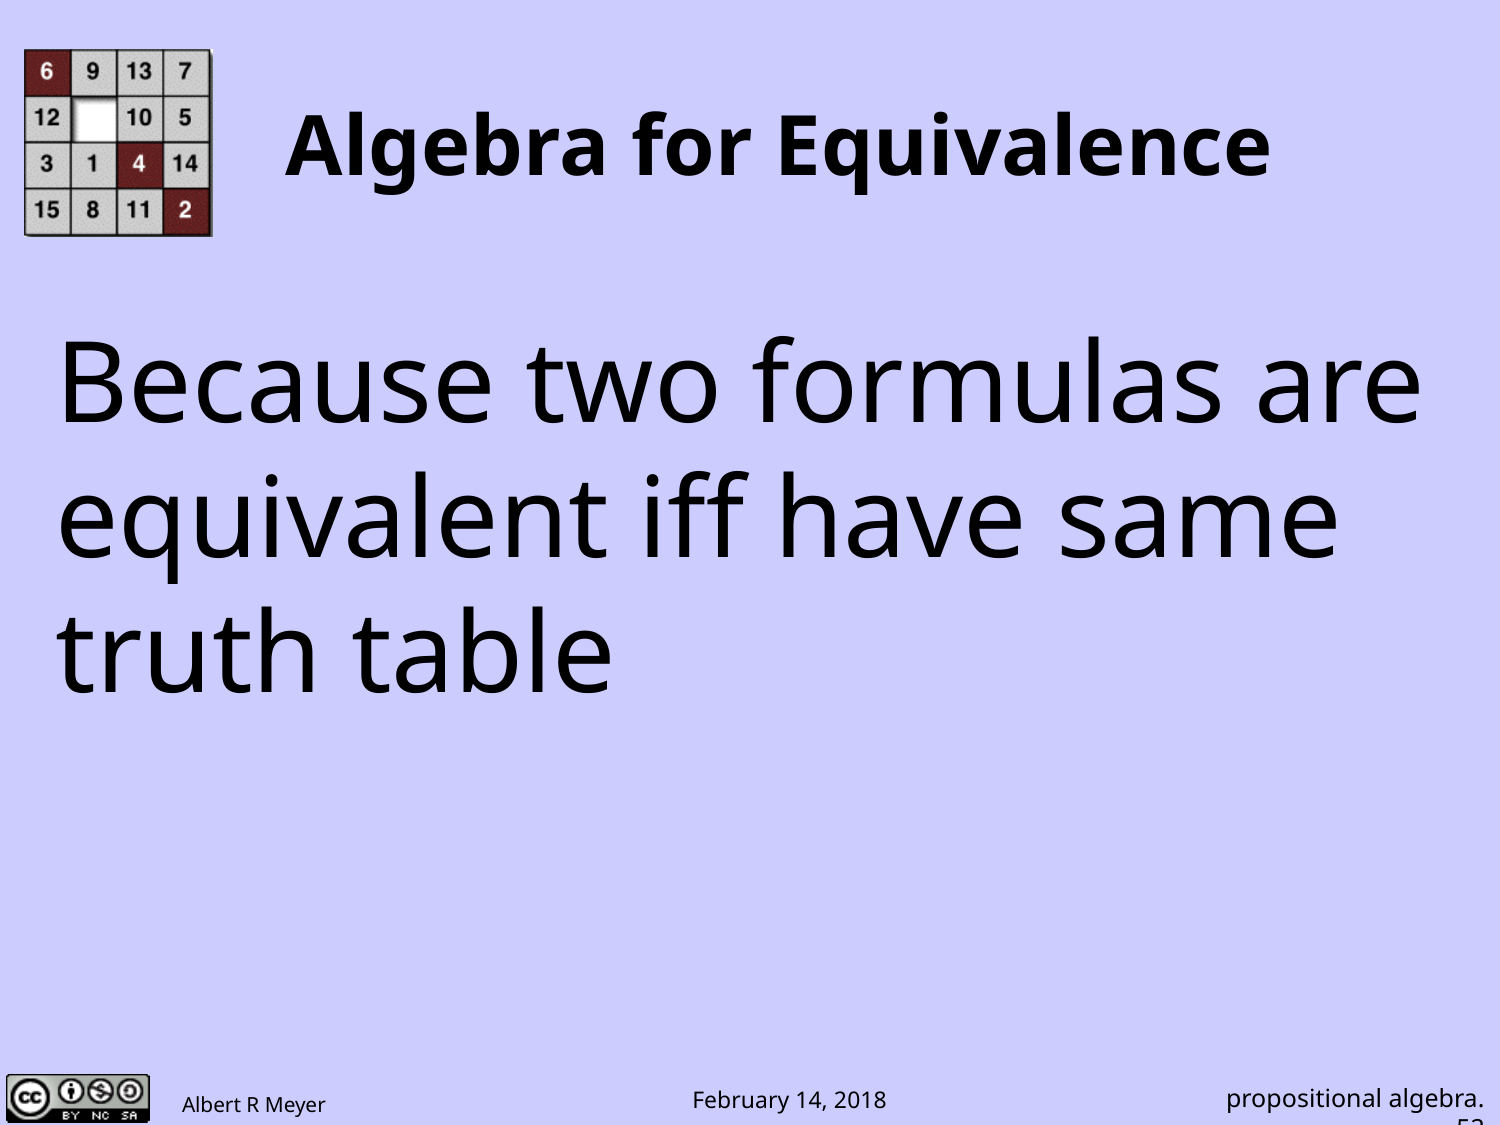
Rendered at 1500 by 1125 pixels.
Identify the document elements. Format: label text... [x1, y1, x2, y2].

text_box Because two formulas are equivalent iff have same truth table [40, 303, 1500, 723]
picture [24, 49, 213, 237]
title Algebra for Equivalence [270, 59, 1386, 225]
slide_number propositional algebra.52 [1187, 1074, 1500, 1121]
picture [6, 1074, 150, 1123]
